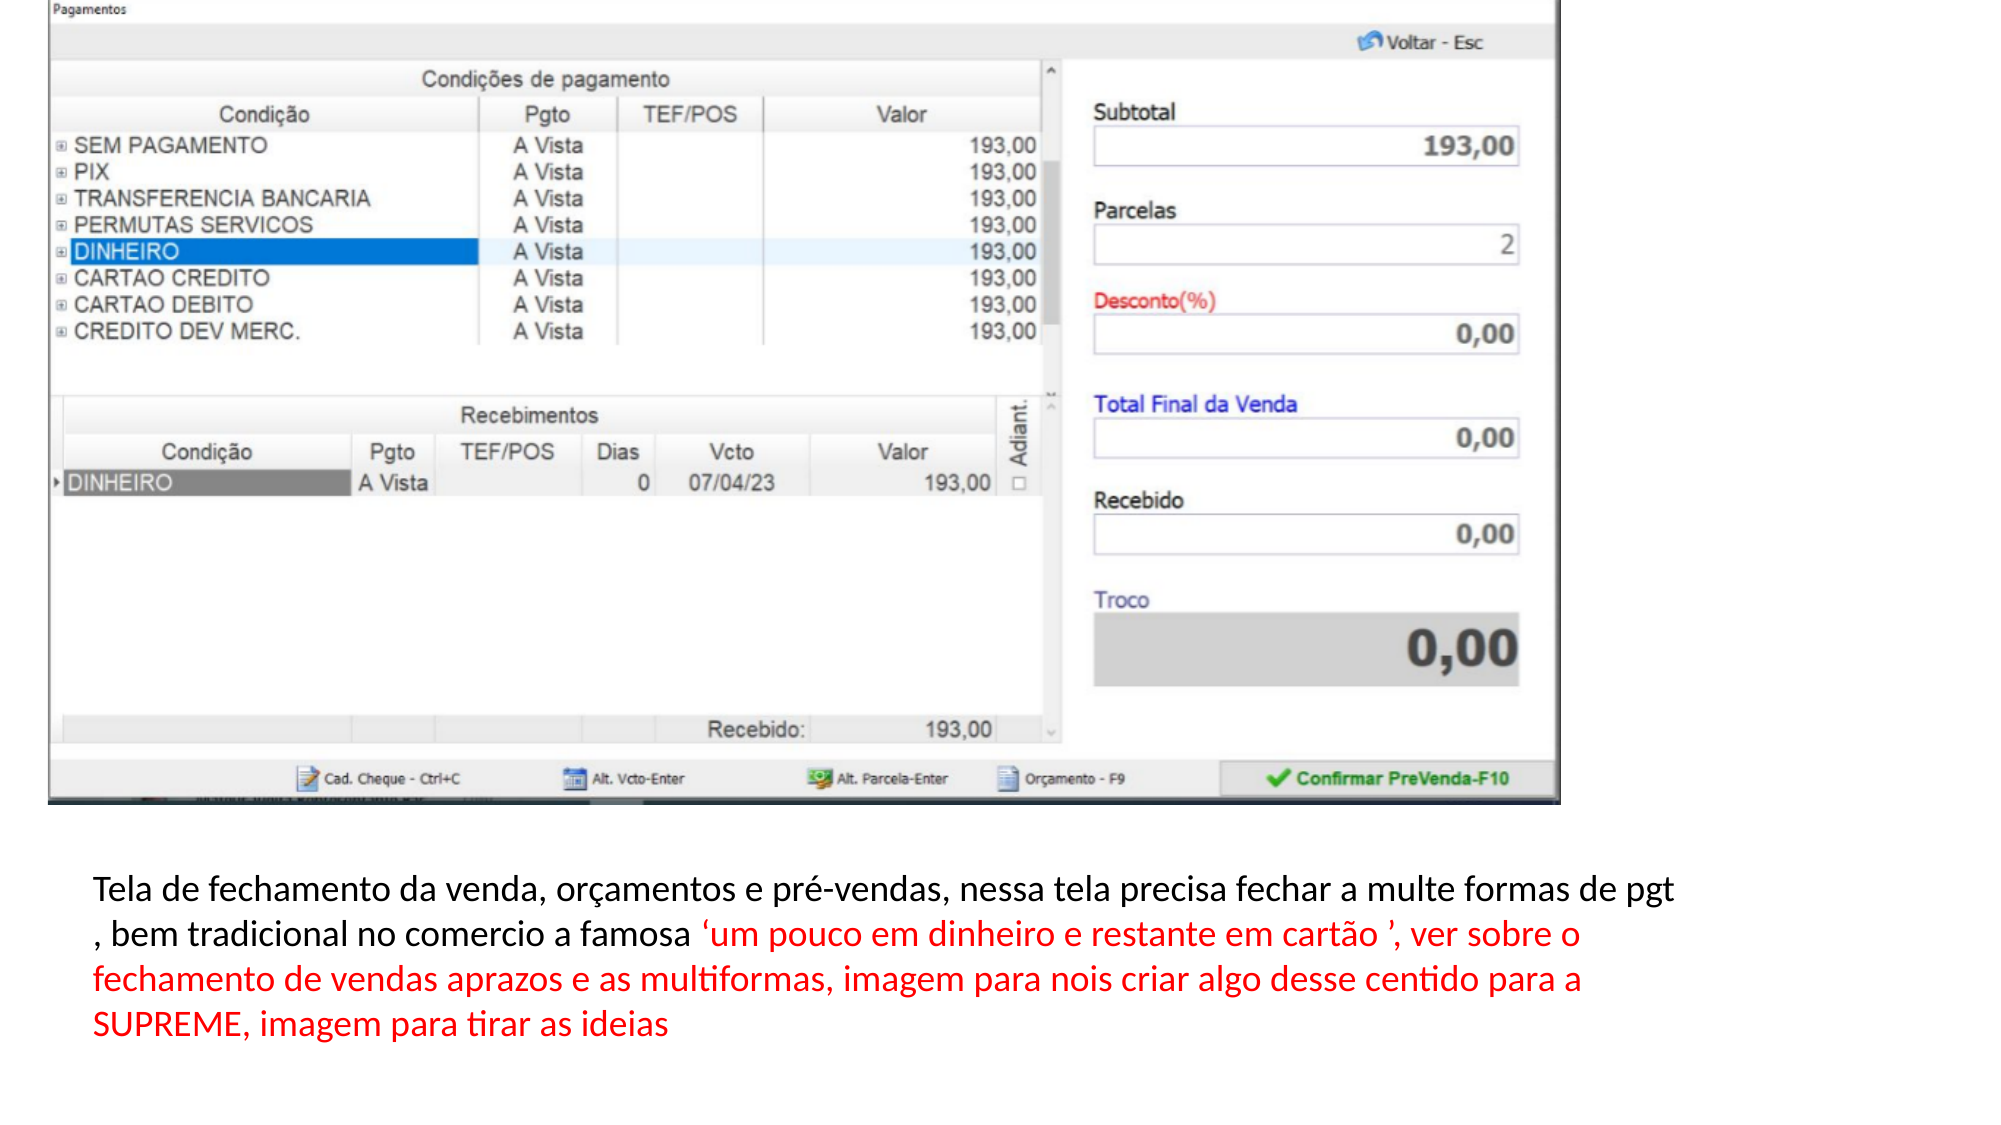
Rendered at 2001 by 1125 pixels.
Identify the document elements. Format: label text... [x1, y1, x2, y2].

picture [47, 0, 1561, 805]
text_box Tela de fechamento da venda, orçamentos e pré-vendas, nessa tela precisa fechar a multe formas de pgt , bem tradicional no comercio a famosa ‘um pouco em dinheiro e restante em cartão ’, ver sobre o fechamento de vendas aprazos e as multiformas, imagem para nois criar algo desse centido para a SUPREME, imagem para tirar as ideias [78, 856, 1698, 1052]
